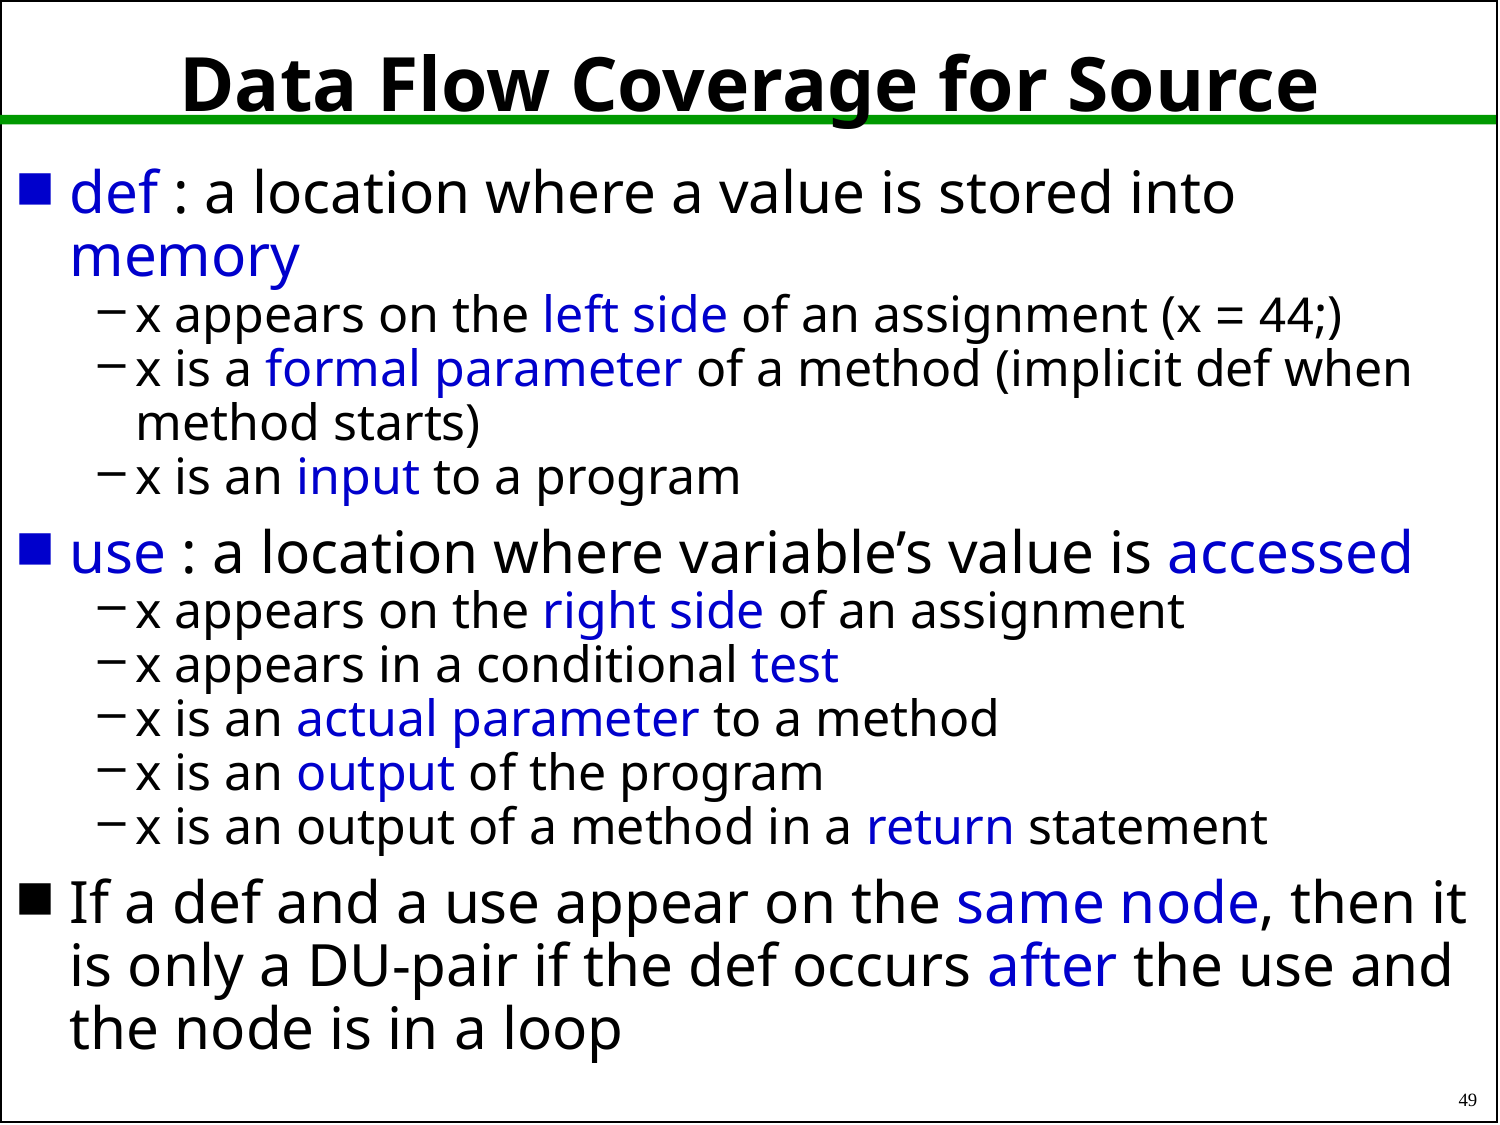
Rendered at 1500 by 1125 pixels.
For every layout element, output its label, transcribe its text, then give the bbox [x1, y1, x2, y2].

slide_number 49 [1179, 1074, 1493, 1119]
list def : a location where a value is stored into memory x appears on the left side of an assignment (x = 44;) x is a formal parameter of a method (implicit def when method starts) x is an input to a program use : a location where variable’s value is accessed x appears on the right side of an assignment x appears in a conditional test x is an actual parameter to a method x is an output of the program x is an output of a method in a return statement If a def and a use appear on the same node, then it is only a DU-pair if the def occurs after the use and the node is in a loop [7, 155, 1493, 1068]
title Data Flow Coverage for Source [7, 15, 1493, 155]
